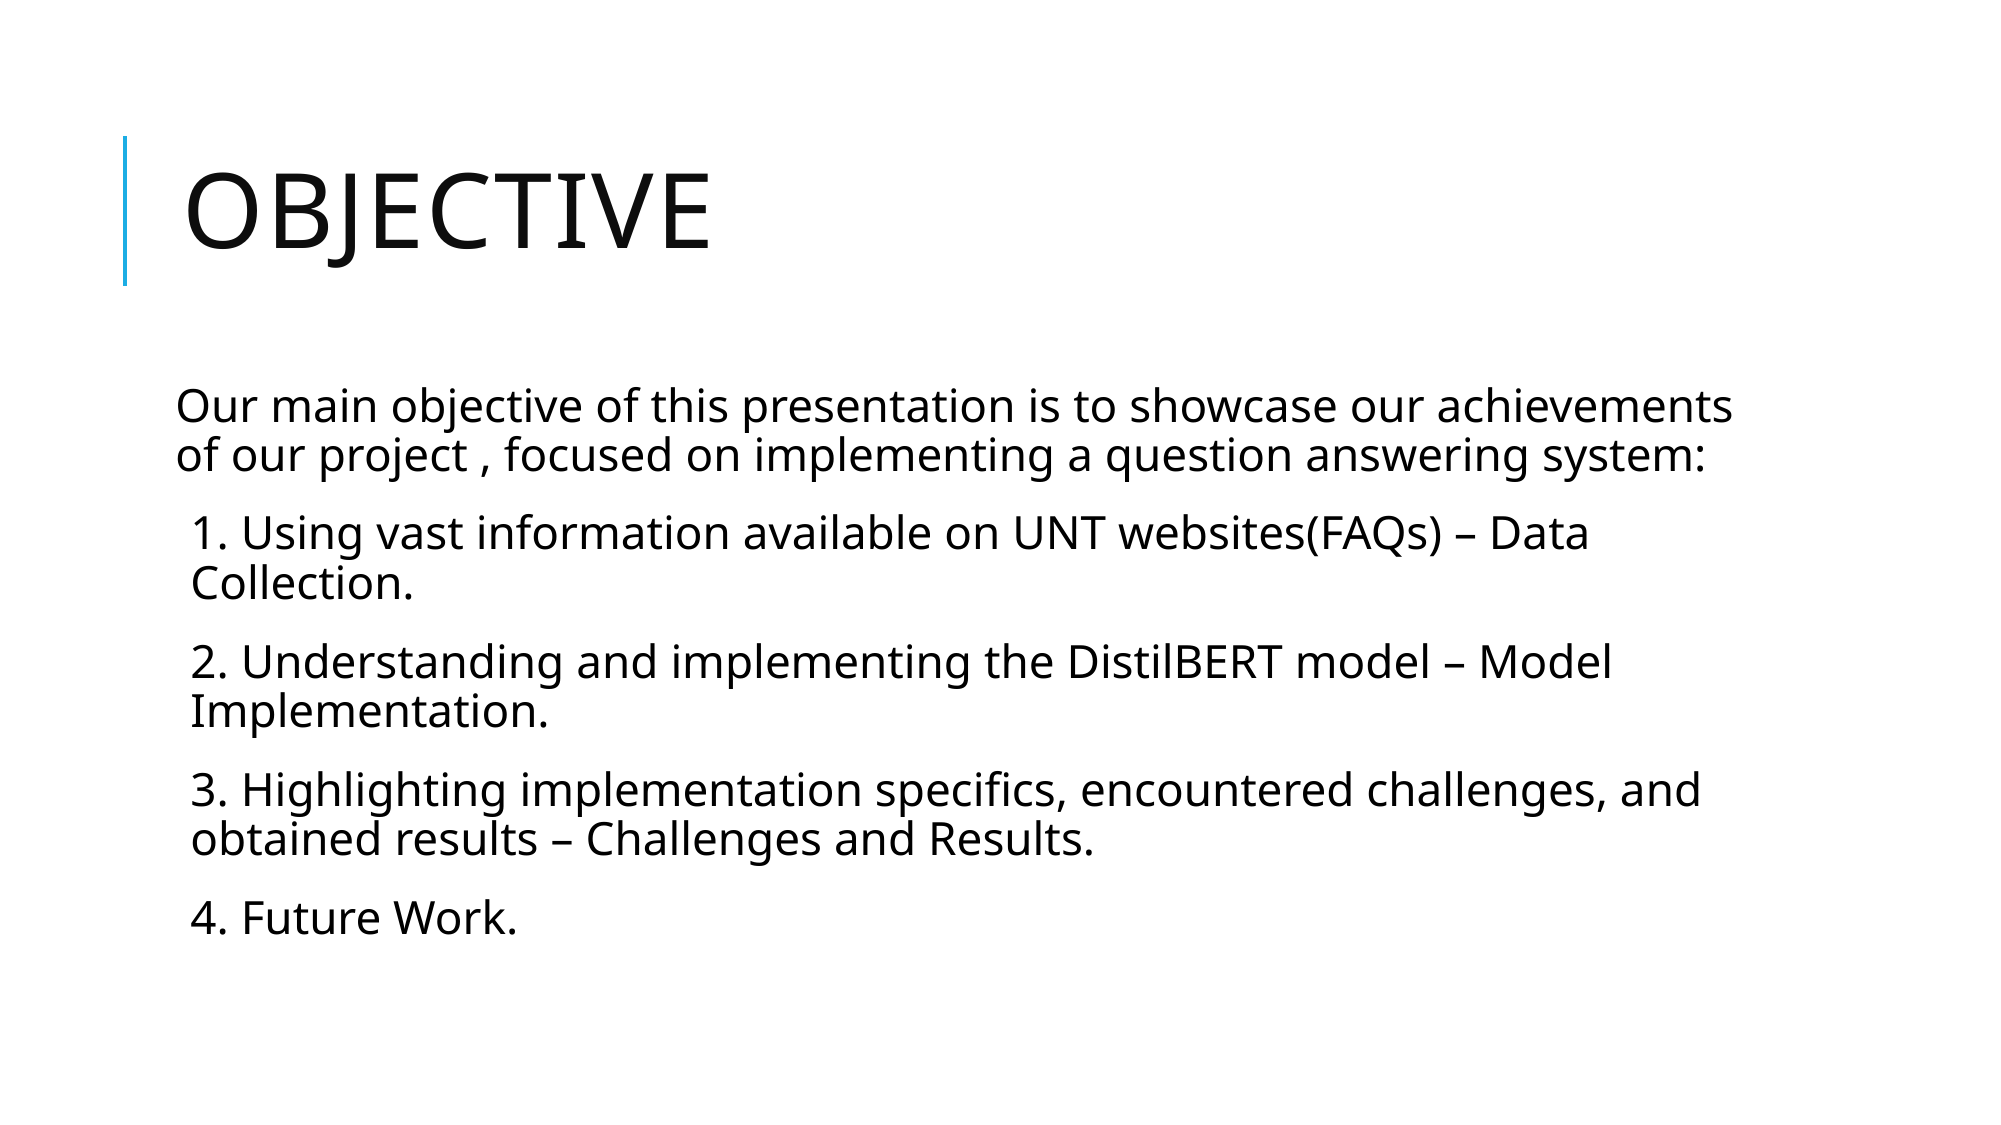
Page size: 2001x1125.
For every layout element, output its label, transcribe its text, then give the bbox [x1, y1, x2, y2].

list Our main objective of this presentation is to showcase our achievements of our project , focused on implementing a question answering system: 1. Using vast information available on UNT websites(FAQs) – Data Collection. 2. Understanding and implementing the DistilBERT model – Model Implementation. 3. Highlighting implementation specifics, encountered challenges, and obtained results – Challenges and Results. 4. Future Work. [168, 375, 1763, 1035]
title Objective [168, 96, 1763, 342]
